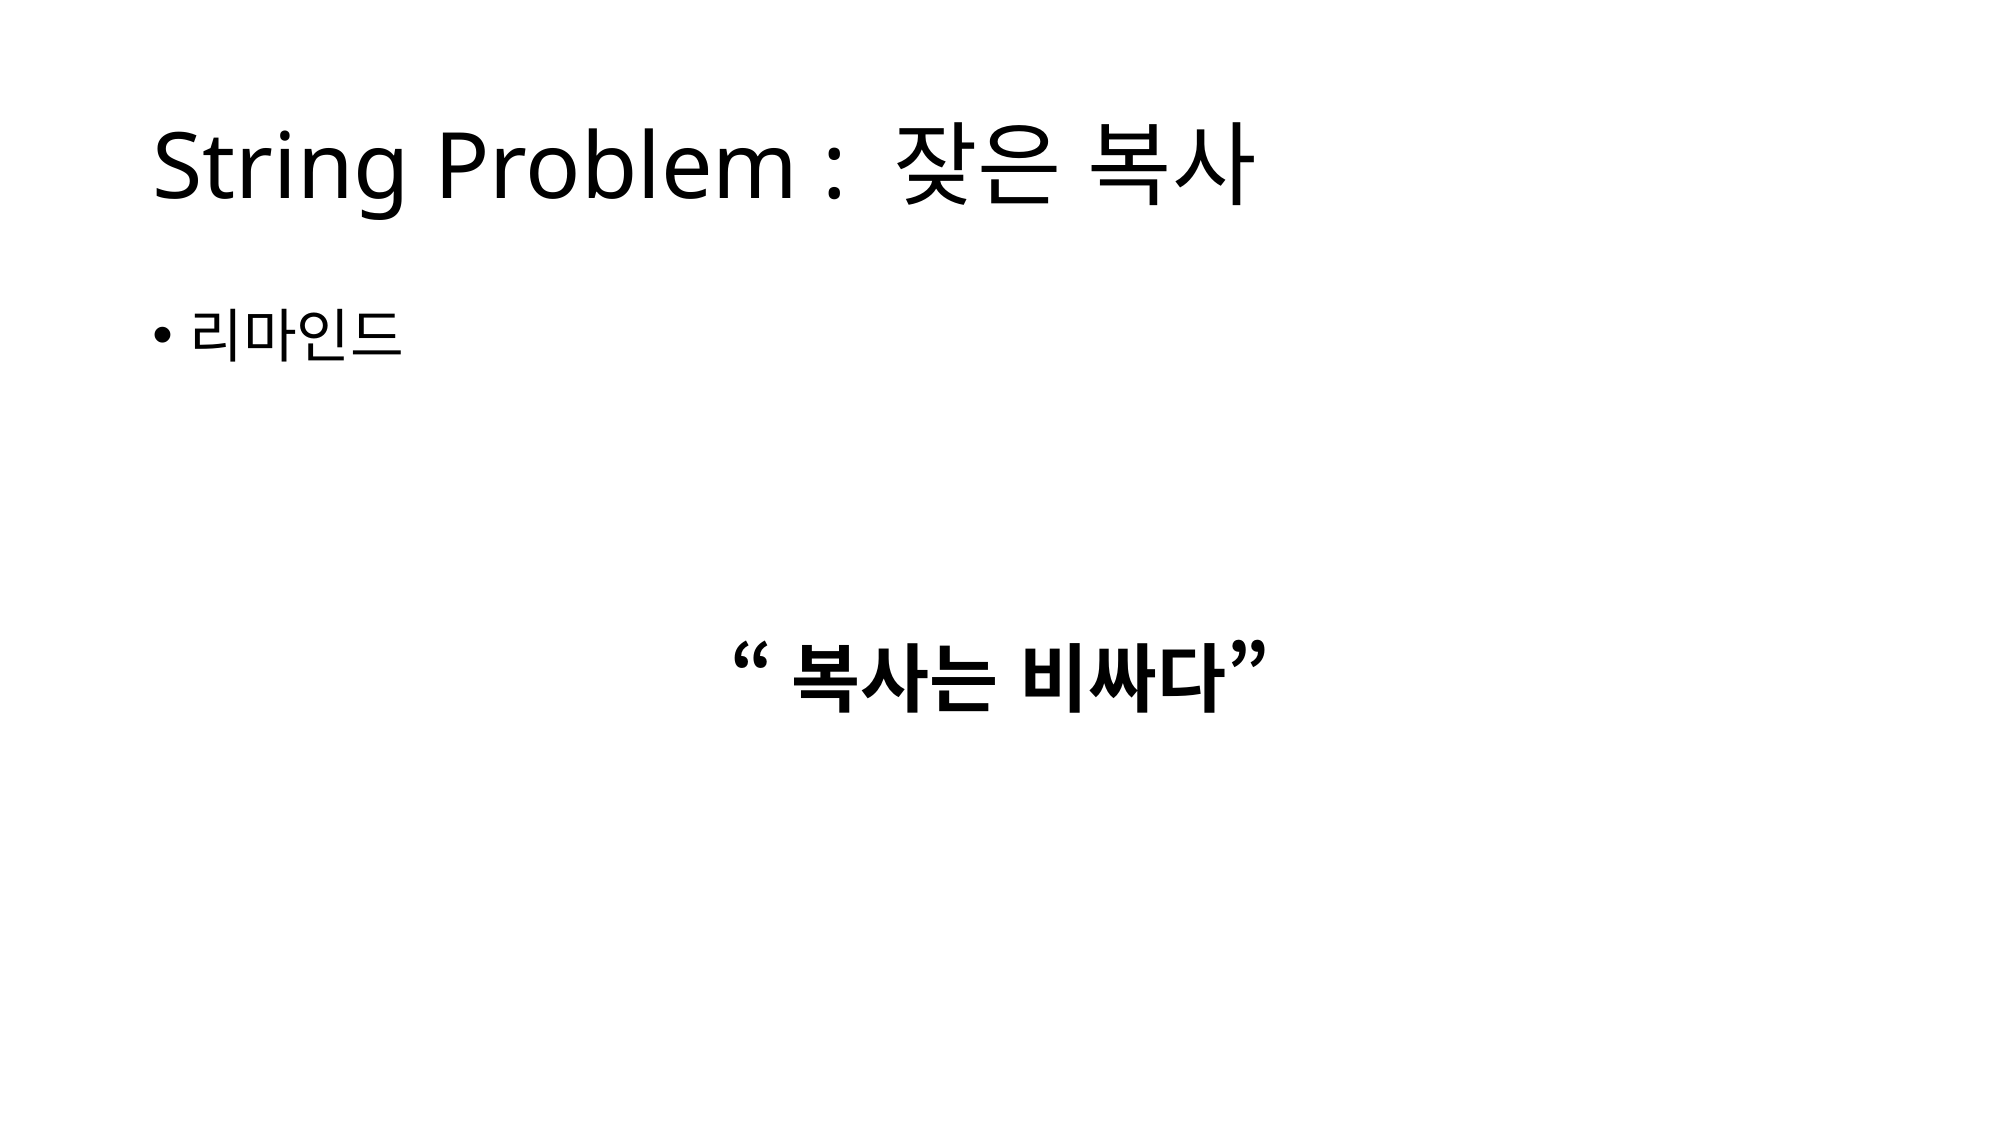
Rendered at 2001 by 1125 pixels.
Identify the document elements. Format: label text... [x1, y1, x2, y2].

title String Problem : 잦은 복사 [137, 59, 1863, 278]
list 리마인드 “복사는 비싸다” [137, 299, 1863, 1014]
